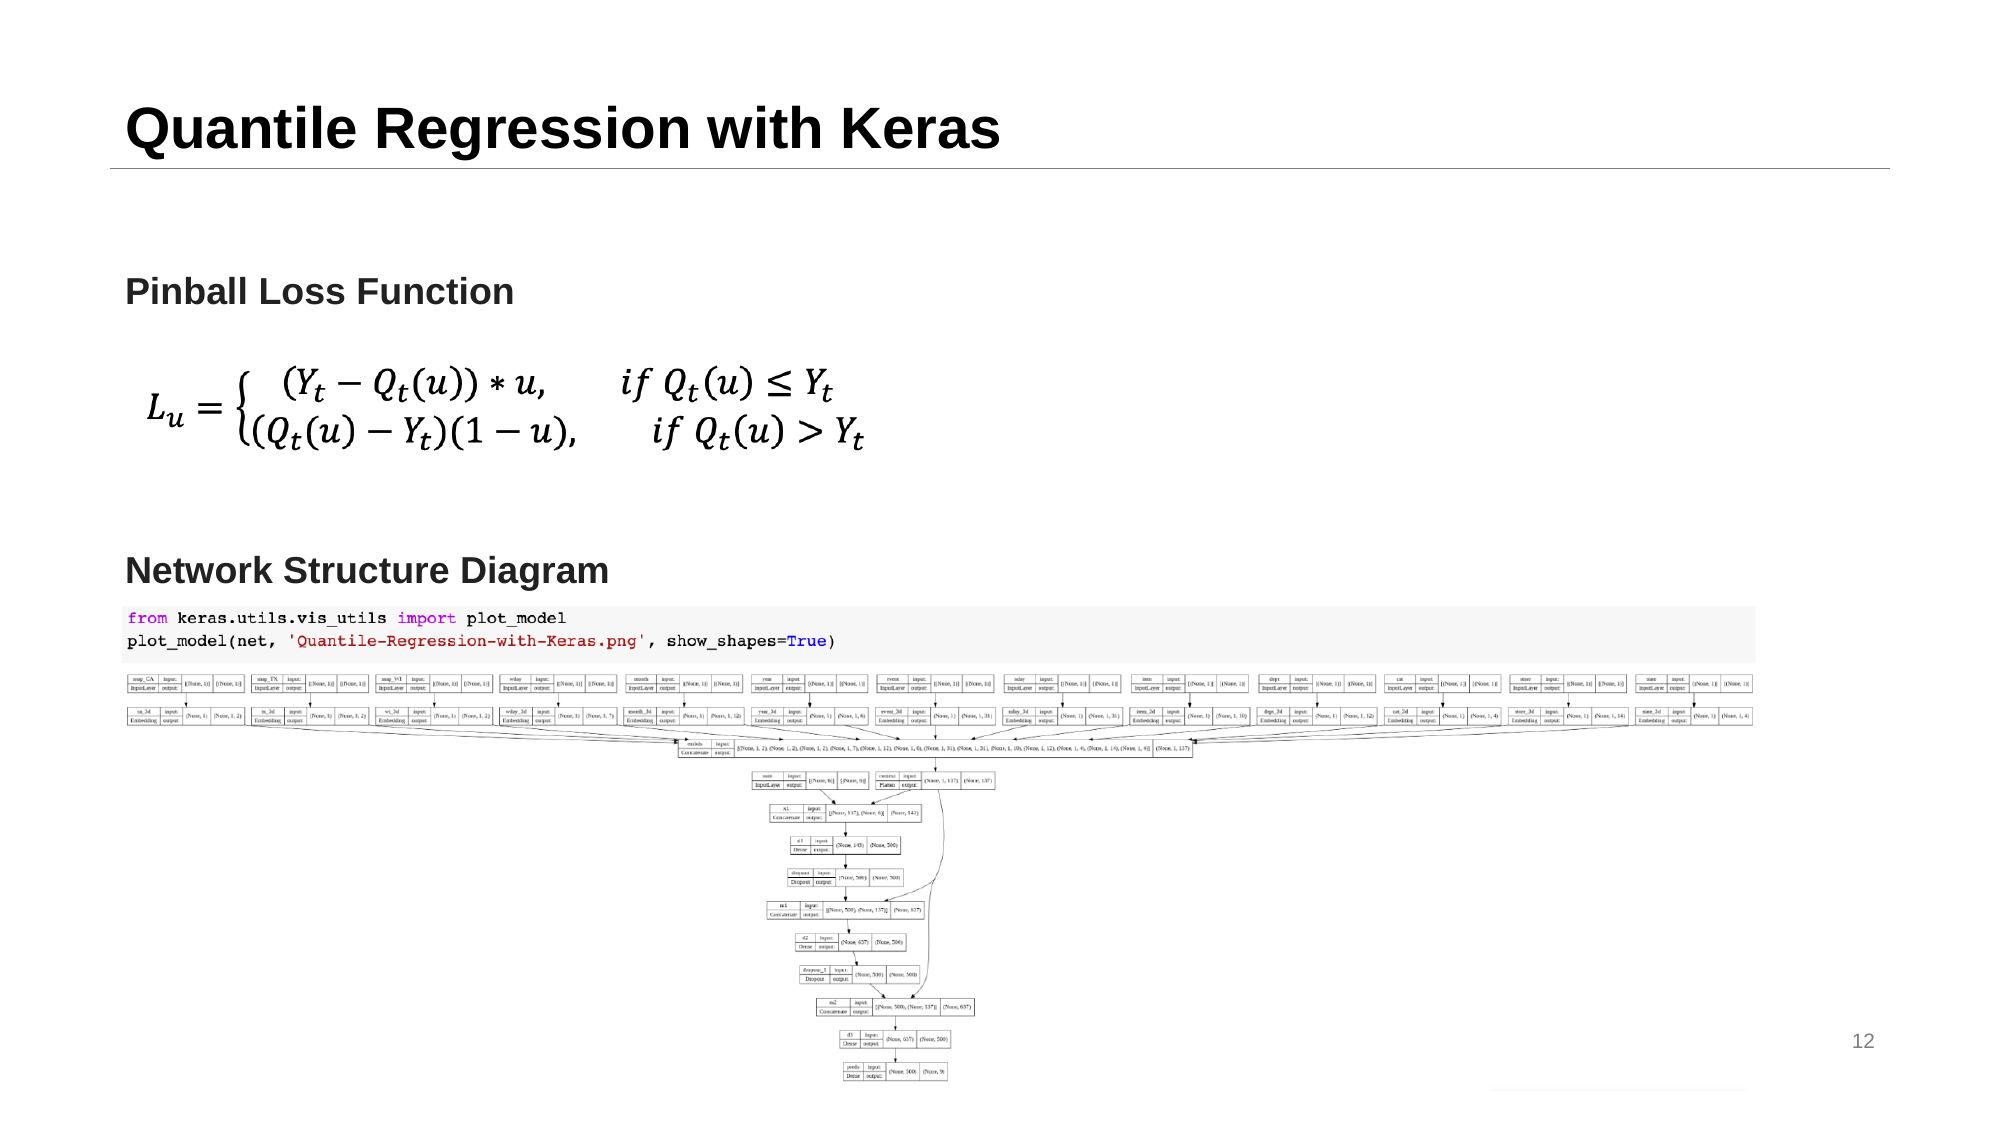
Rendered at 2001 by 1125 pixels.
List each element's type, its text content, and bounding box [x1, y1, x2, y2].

picture [109, 361, 864, 465]
slide_number ‹#› [1768, 1023, 1890, 1058]
text_box Network Structure Diagram [109, 530, 1666, 606]
picture [122, 606, 1761, 1091]
text_box Pinball Loss Function [109, 252, 1666, 328]
title Quantile Regression with Keras [109, 0, 1890, 169]
